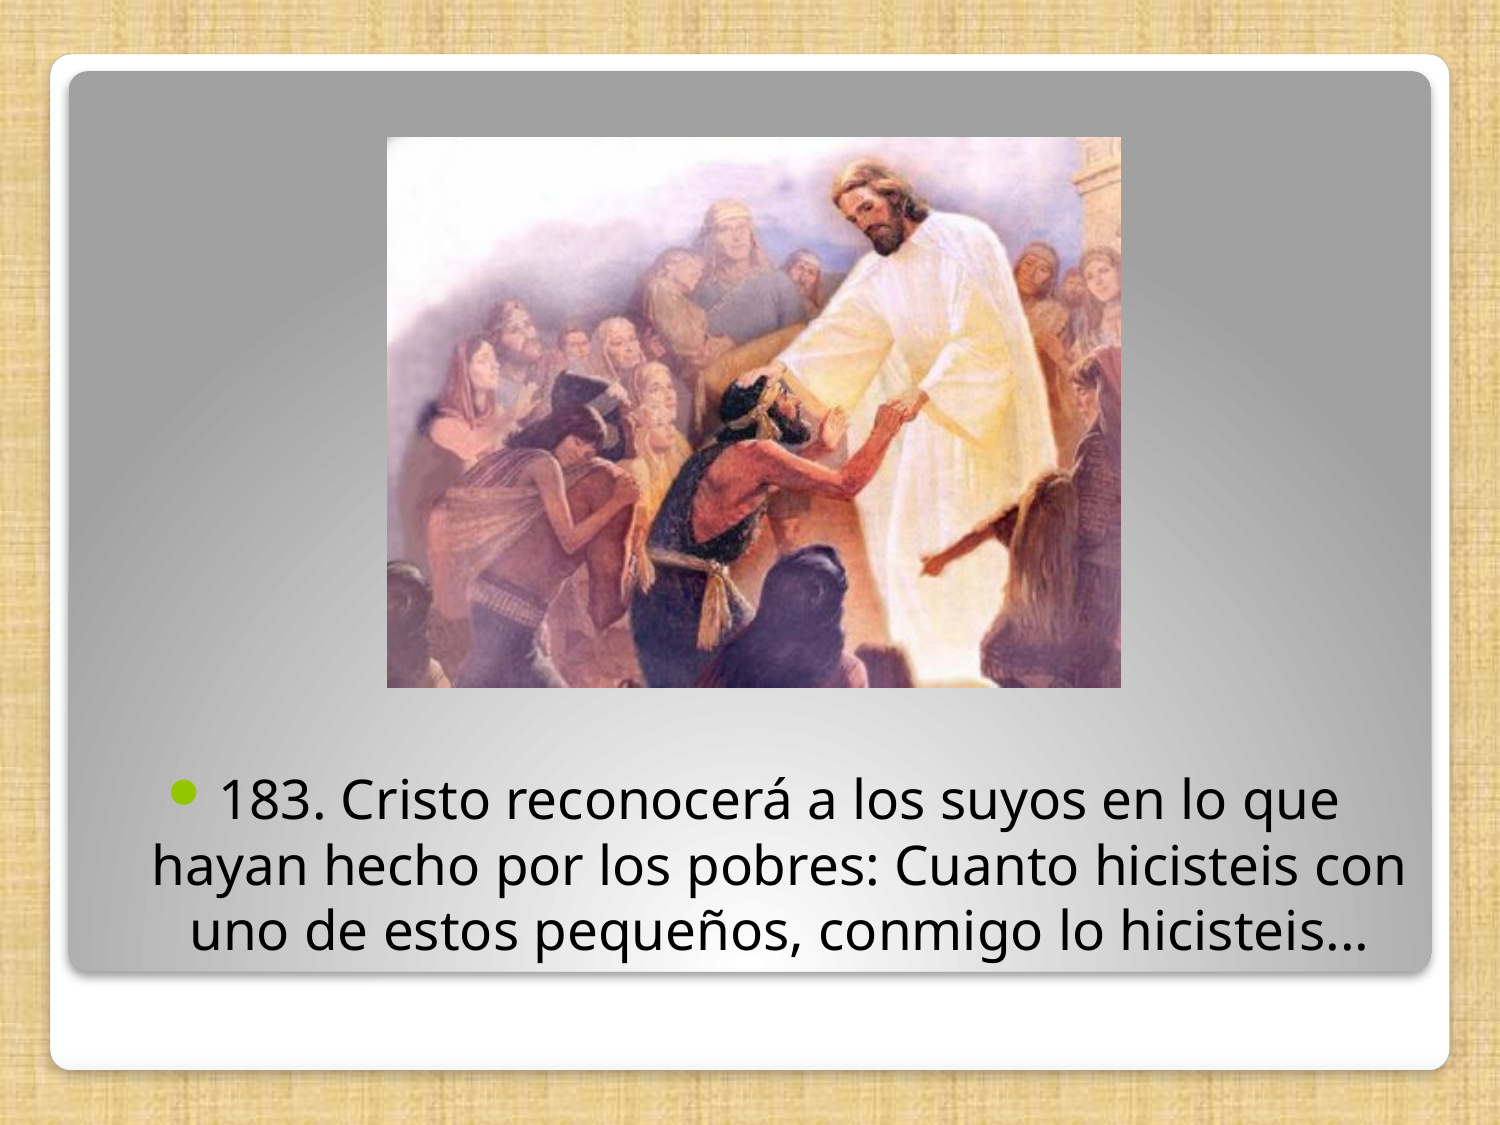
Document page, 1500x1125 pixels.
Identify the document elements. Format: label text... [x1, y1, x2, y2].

list 183. Cristo reconocerá a los suyos en lo que hayan hecho por los pobres: Cuanto hicisteis con uno de estos pequeños, conmigo lo hicisteis... [75, 750, 1425, 986]
picture [0, 0, 1500, 1125]
